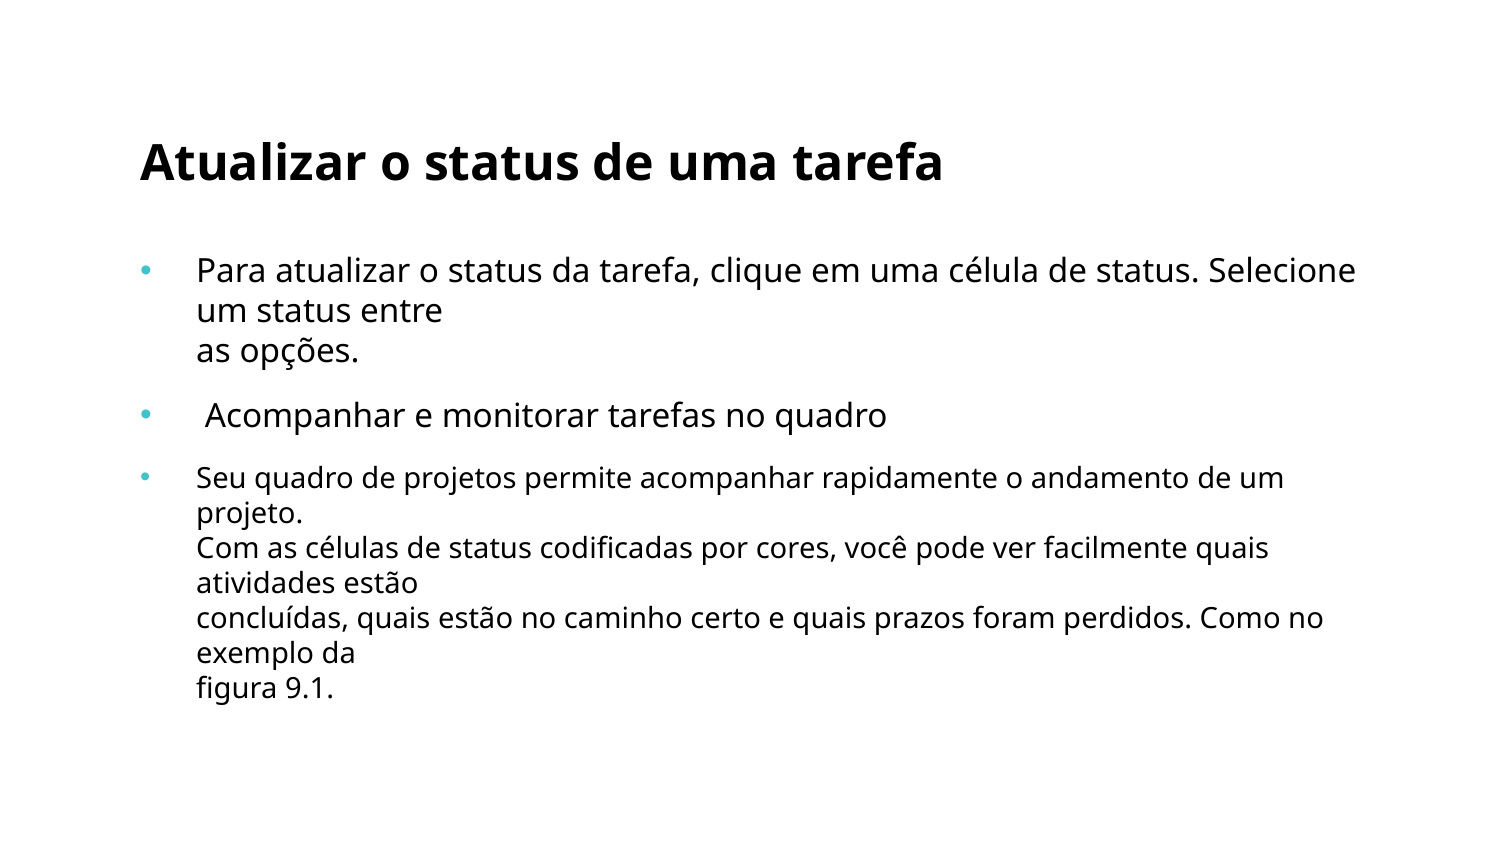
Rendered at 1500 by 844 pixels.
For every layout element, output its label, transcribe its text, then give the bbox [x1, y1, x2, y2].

title Atualizar o status de uma tarefa [125, 57, 1375, 198]
list Para atualizar o status da tarefa, clique em uma célula de status. Selecione um status entre as opções. Acompanhar e monitorar tarefas no quadro Seu quadro de projetos permite acompanhar rapidamente o andamento de um projeto. Com as células de status codificadas por cores, você pode ver facilmente quais atividades estão concluídas, quais estão no caminho certo e quais prazos foram perdidos. Como no exemplo da figura 9.1. [125, 234, 1375, 735]
